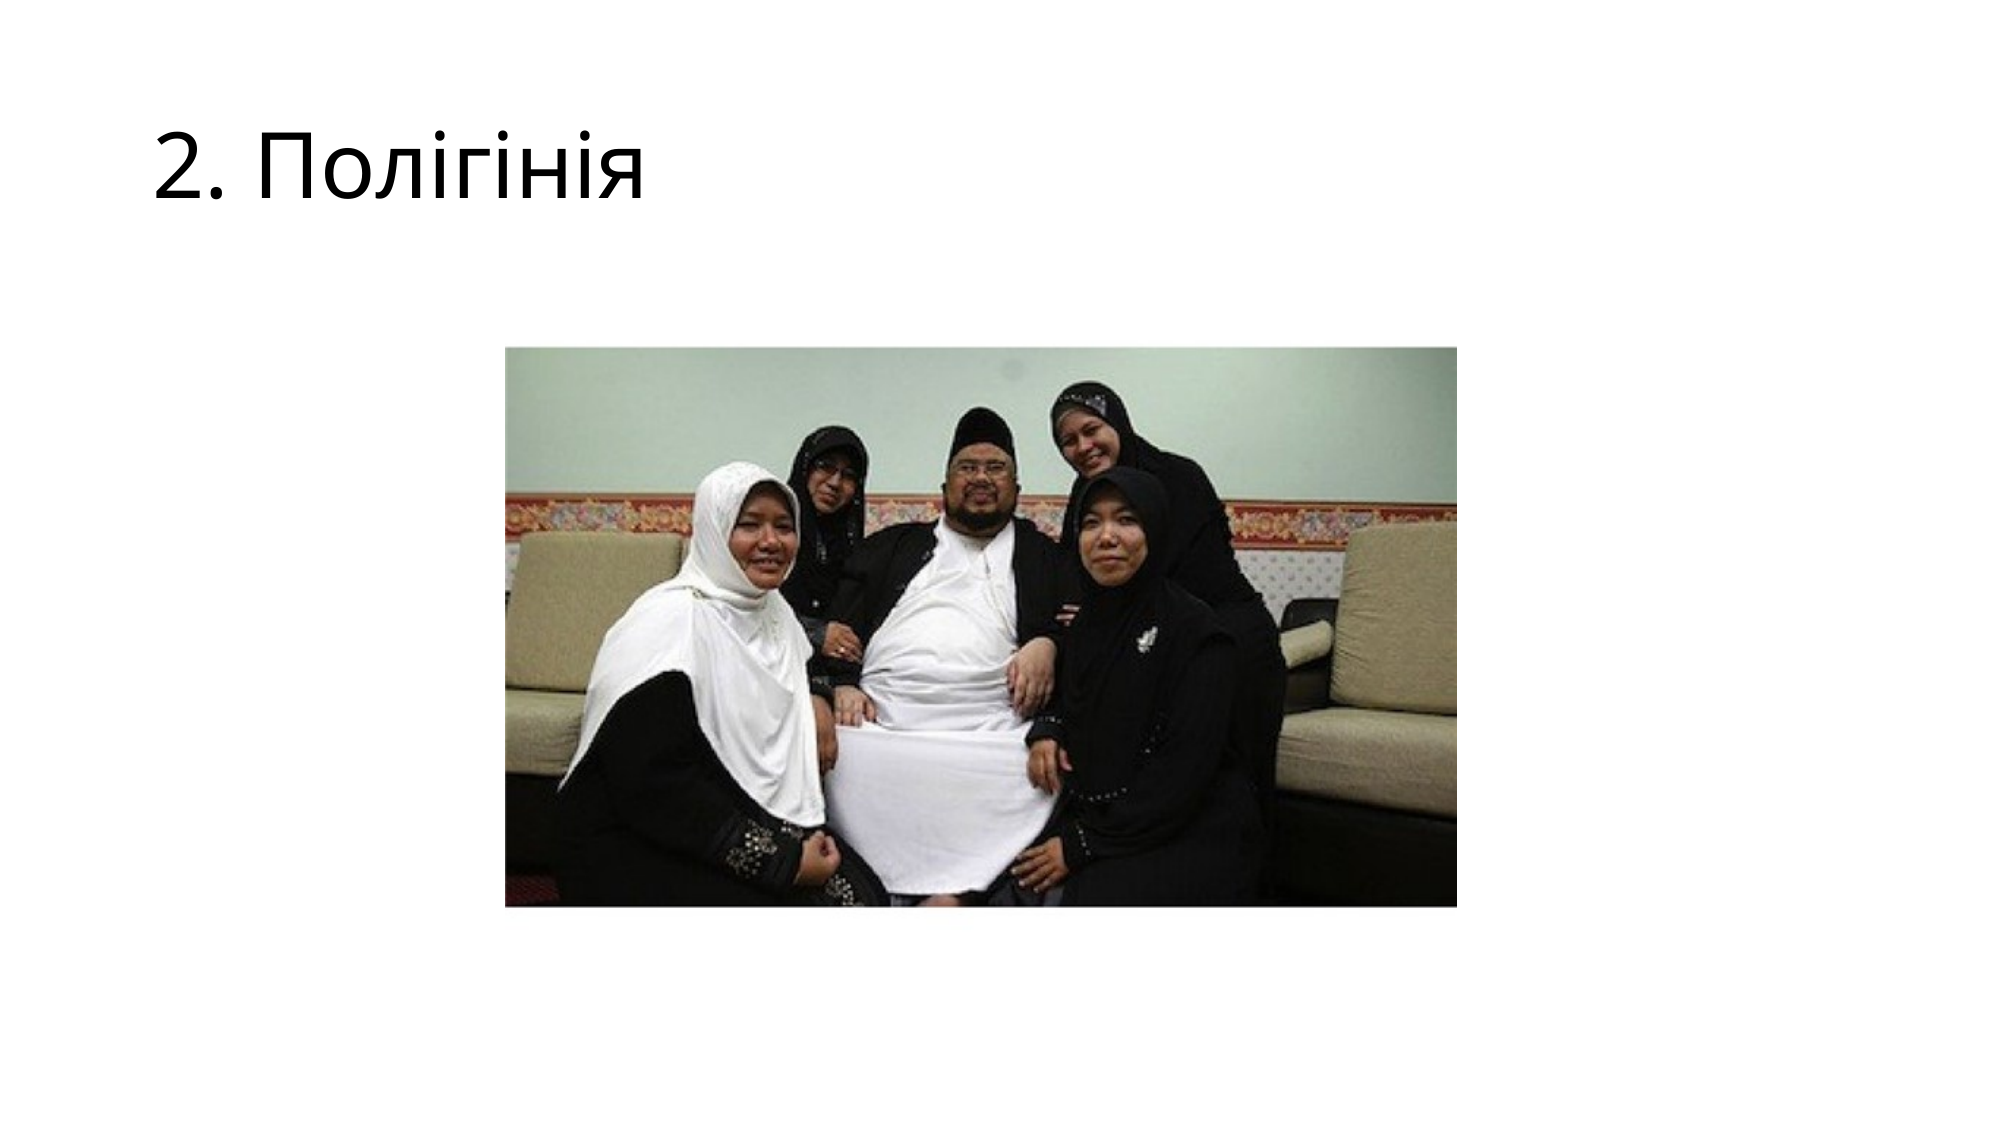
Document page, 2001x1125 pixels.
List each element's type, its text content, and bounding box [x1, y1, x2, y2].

title 2. Полігінія [137, 59, 1863, 278]
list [505, 297, 1457, 1012]
